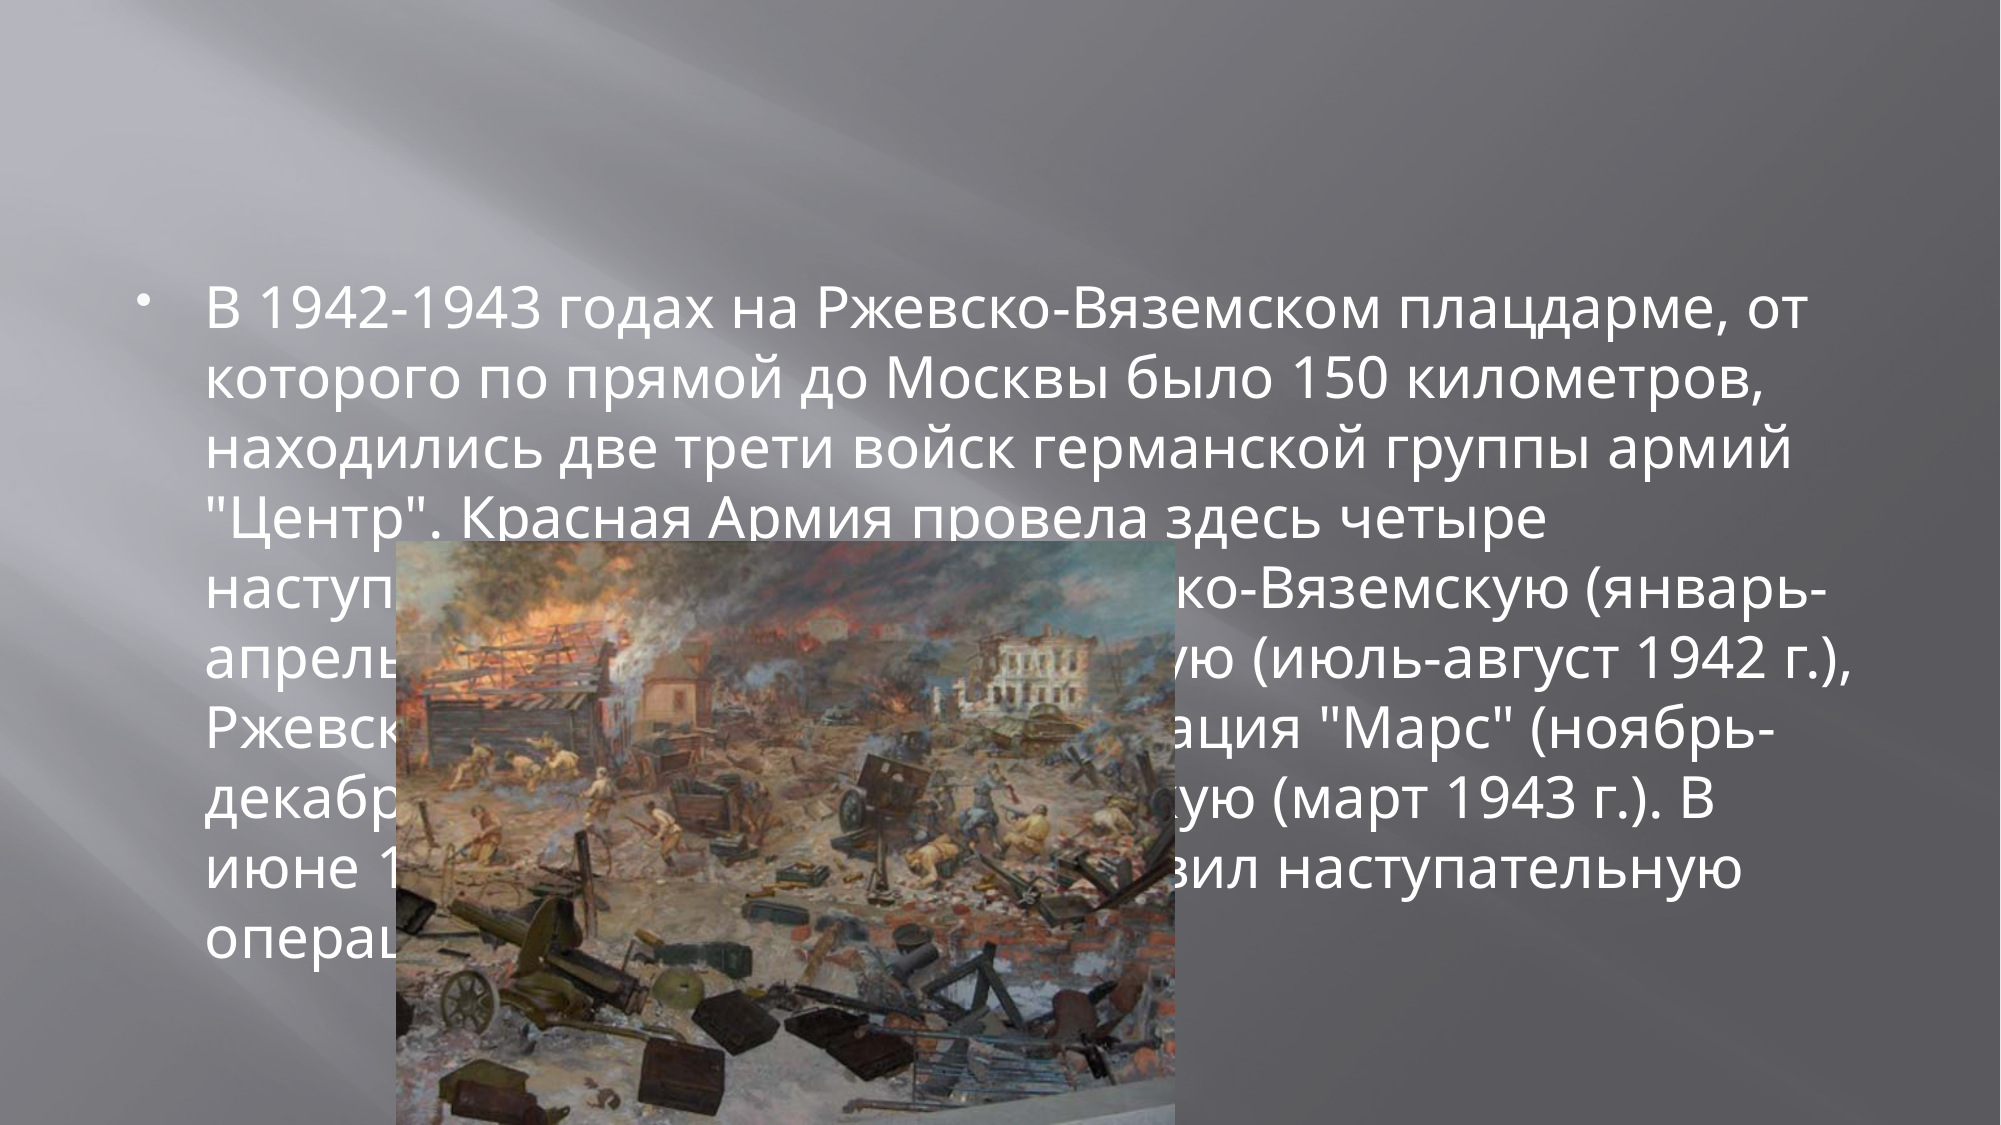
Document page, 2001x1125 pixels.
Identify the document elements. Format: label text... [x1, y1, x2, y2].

list В 1942-1943 годах на Ржевско-Вяземском плацдарме, от которого по прямой до Москвы было 150 километров, находились две трети войск германской группы армий "Центр". Крас­ная Армия провела здесь четыре наступательные операции: Ржевско-Вяземскую (январь-апрель 1942 г.), Ржевско-Сычевскую (июль-август 1942 г.), Ржевско-Сычевскую, она же операция "Марс" (ноябрь-декабрь 1942 г.), Ржевско-Вяземскую (март 1943 г.). В июне 1942 года Вермахт осуществил наступательную операцию "Зейдлиц". [99, 262, 1900, 1035]
picture [395, 540, 1175, 1125]
